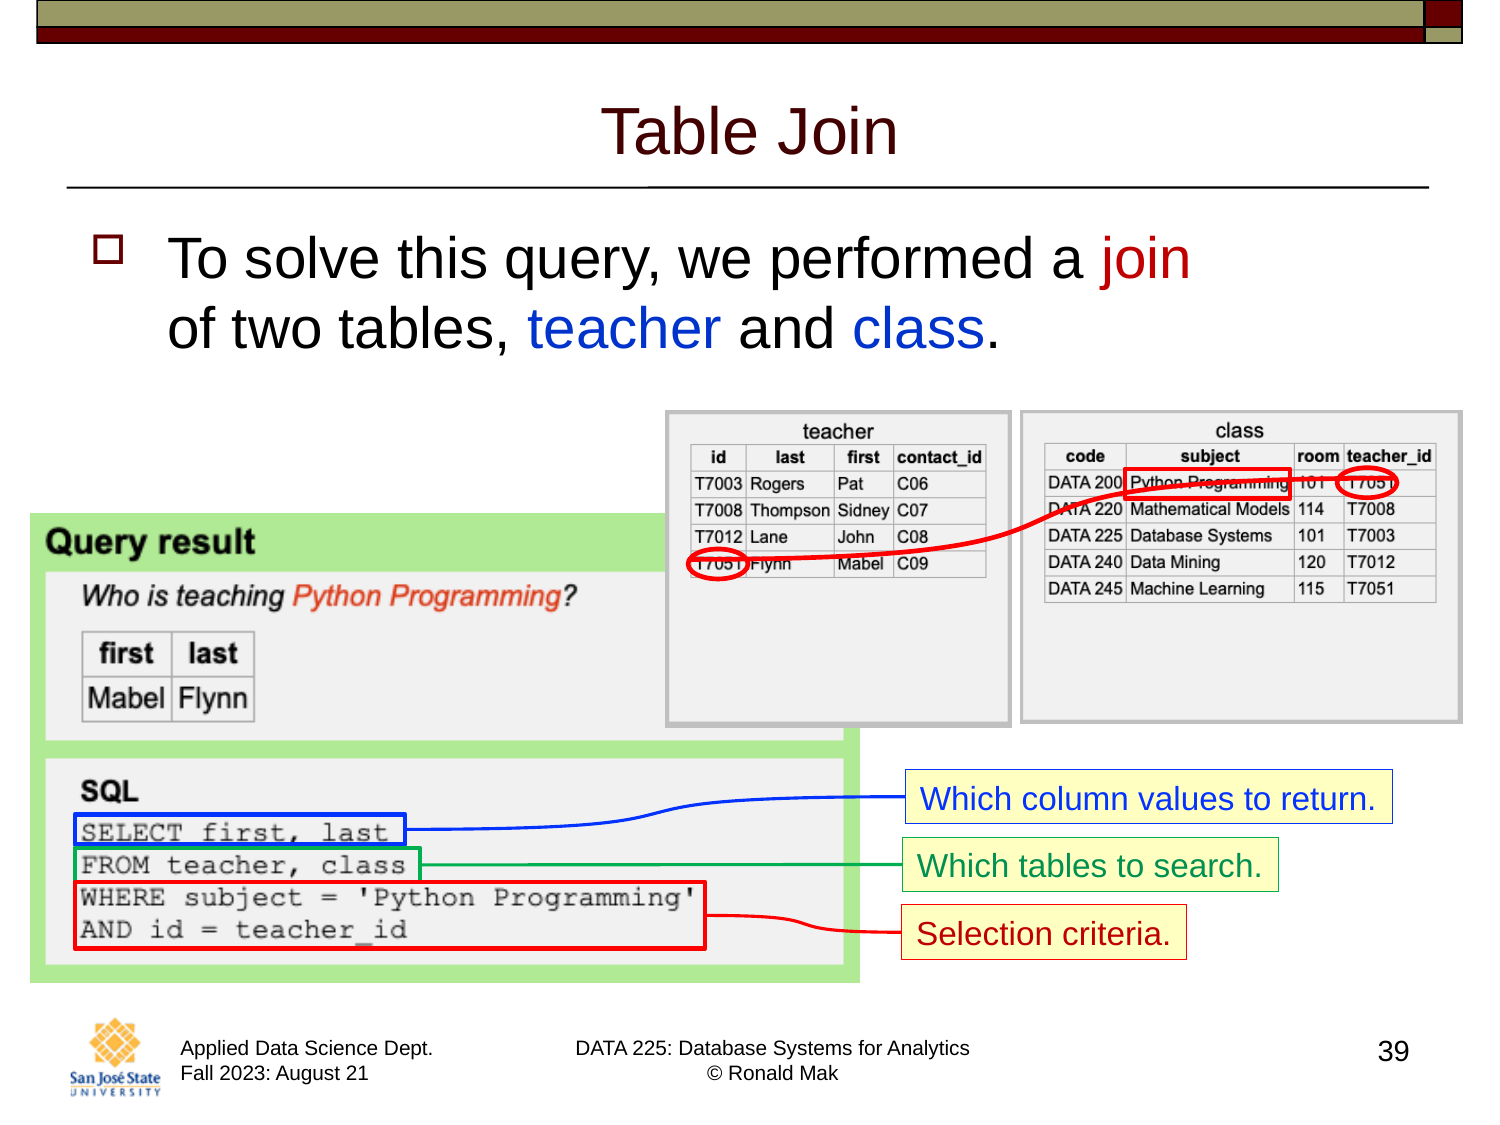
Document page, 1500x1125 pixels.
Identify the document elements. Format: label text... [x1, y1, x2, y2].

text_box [687, 477, 1398, 560]
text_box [74, 769, 1396, 845]
picture [60, 1012, 166, 1112]
slide_number 39 [1112, 1025, 1425, 1100]
picture [29, 513, 861, 983]
title Table Join [75, 67, 1425, 175]
list To solve this query, we performed a join of two tables, teacher and class. [75, 212, 1425, 370]
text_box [74, 836, 1281, 893]
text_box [74, 881, 1189, 961]
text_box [664, 410, 1463, 728]
